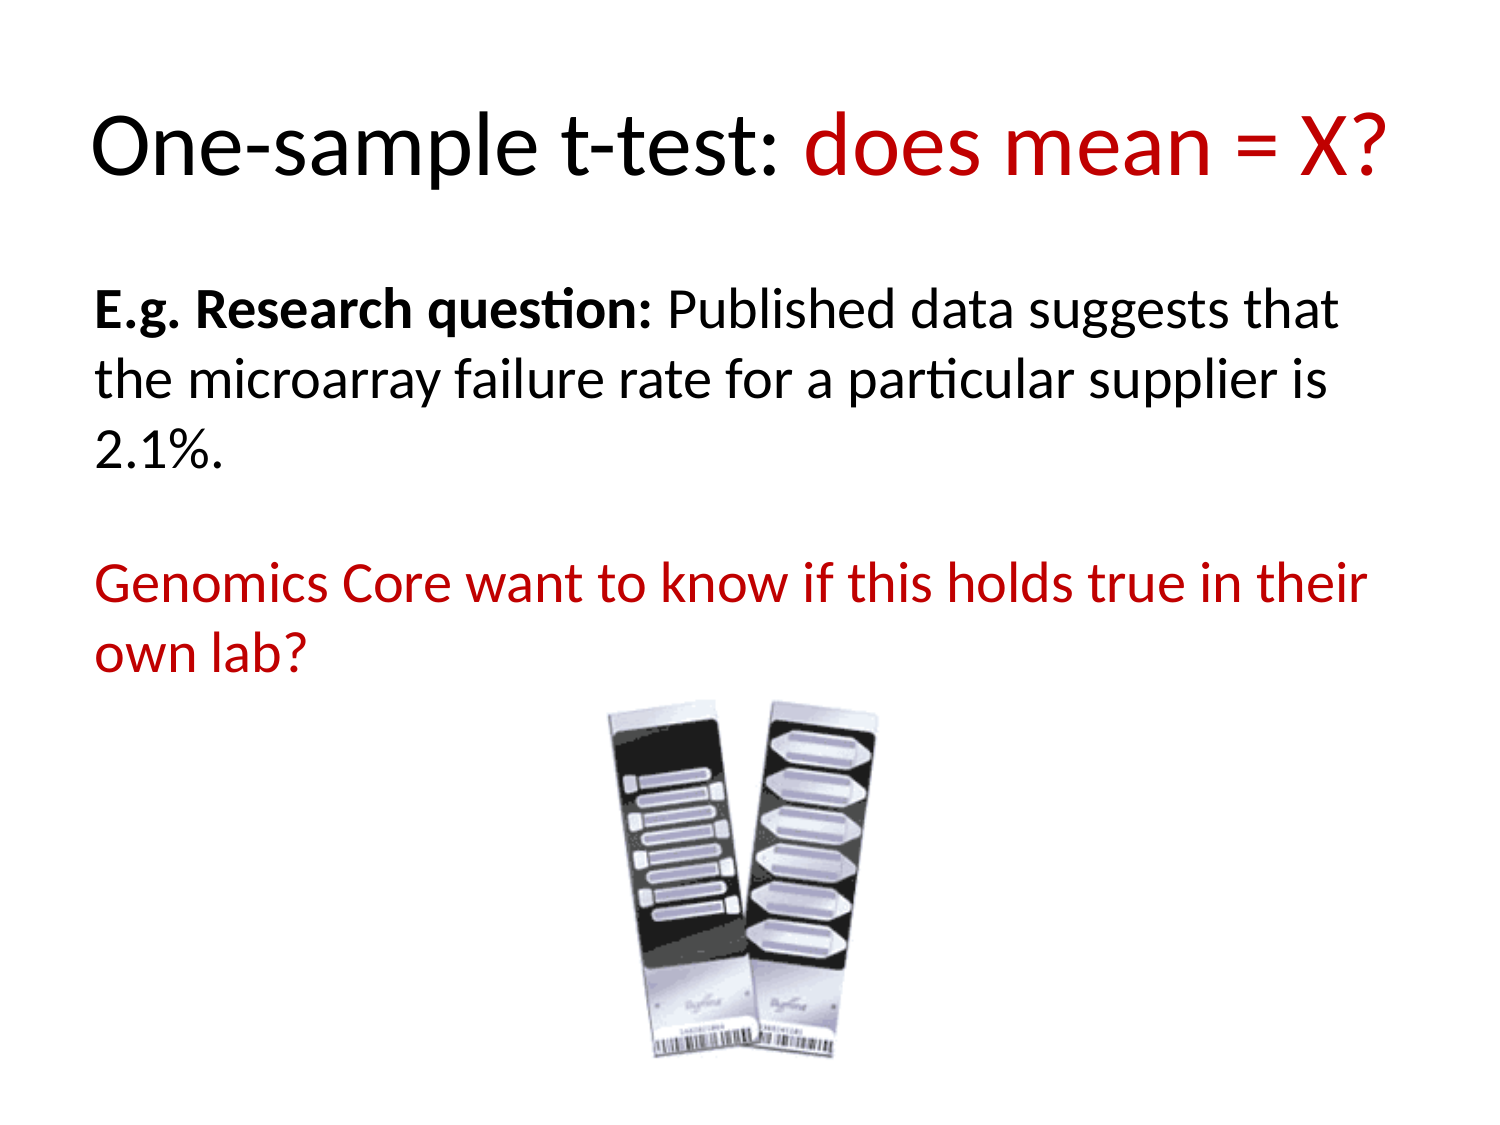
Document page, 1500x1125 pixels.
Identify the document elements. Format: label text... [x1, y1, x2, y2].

list E.g. Research question: Published data suggests that the microarray failure rate for a particular supplier is 2.1%. Genomics Core want to know if this holds true in their own lab? [23, 262, 1425, 1071]
title One-sample t-test: does mean = X? [75, 45, 1425, 233]
picture [596, 682, 892, 1071]
